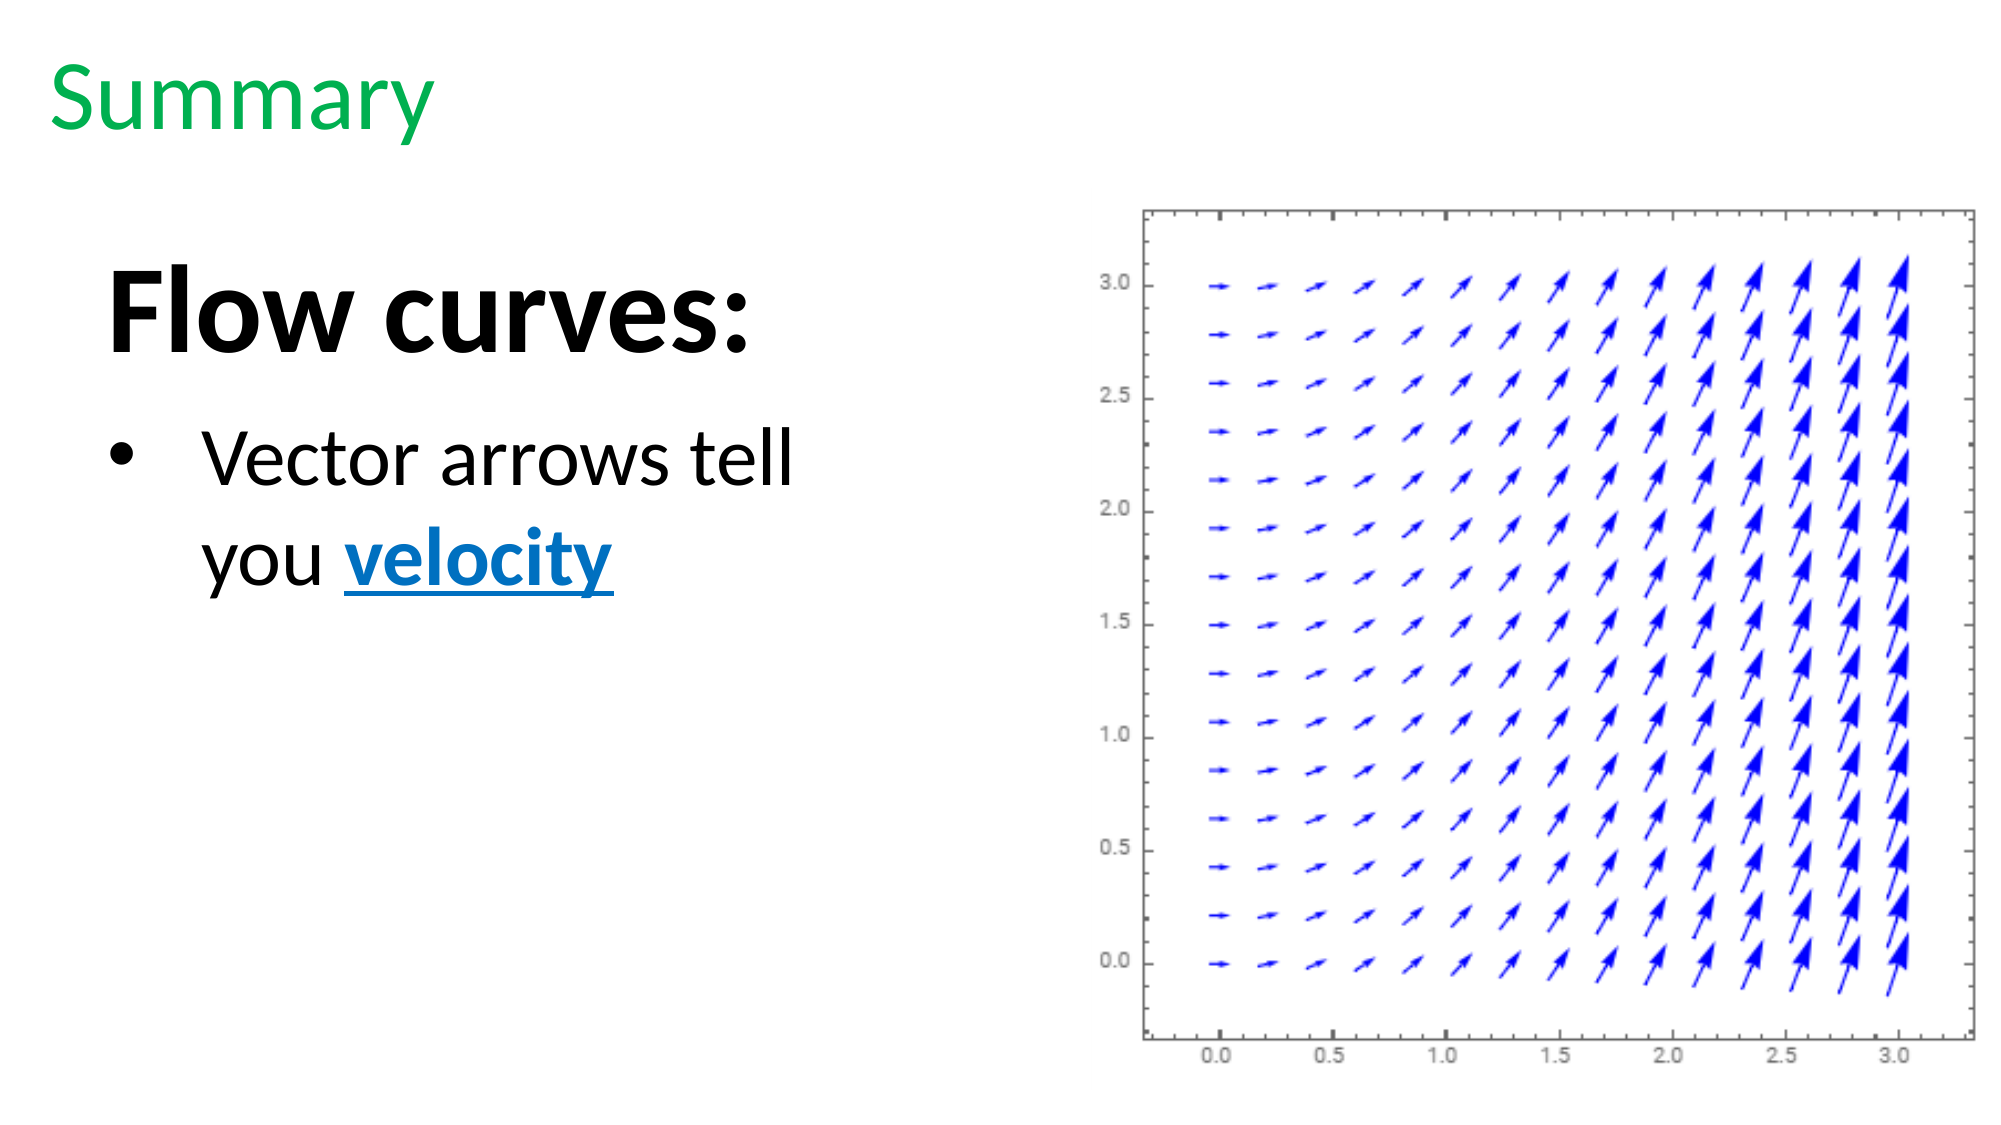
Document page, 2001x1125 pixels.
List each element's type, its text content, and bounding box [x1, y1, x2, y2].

text_box Summary [34, 22, 475, 157]
text_box Flow curves: Vector arrows tell you velocity [92, 219, 894, 610]
picture [1090, 188, 1998, 1090]
